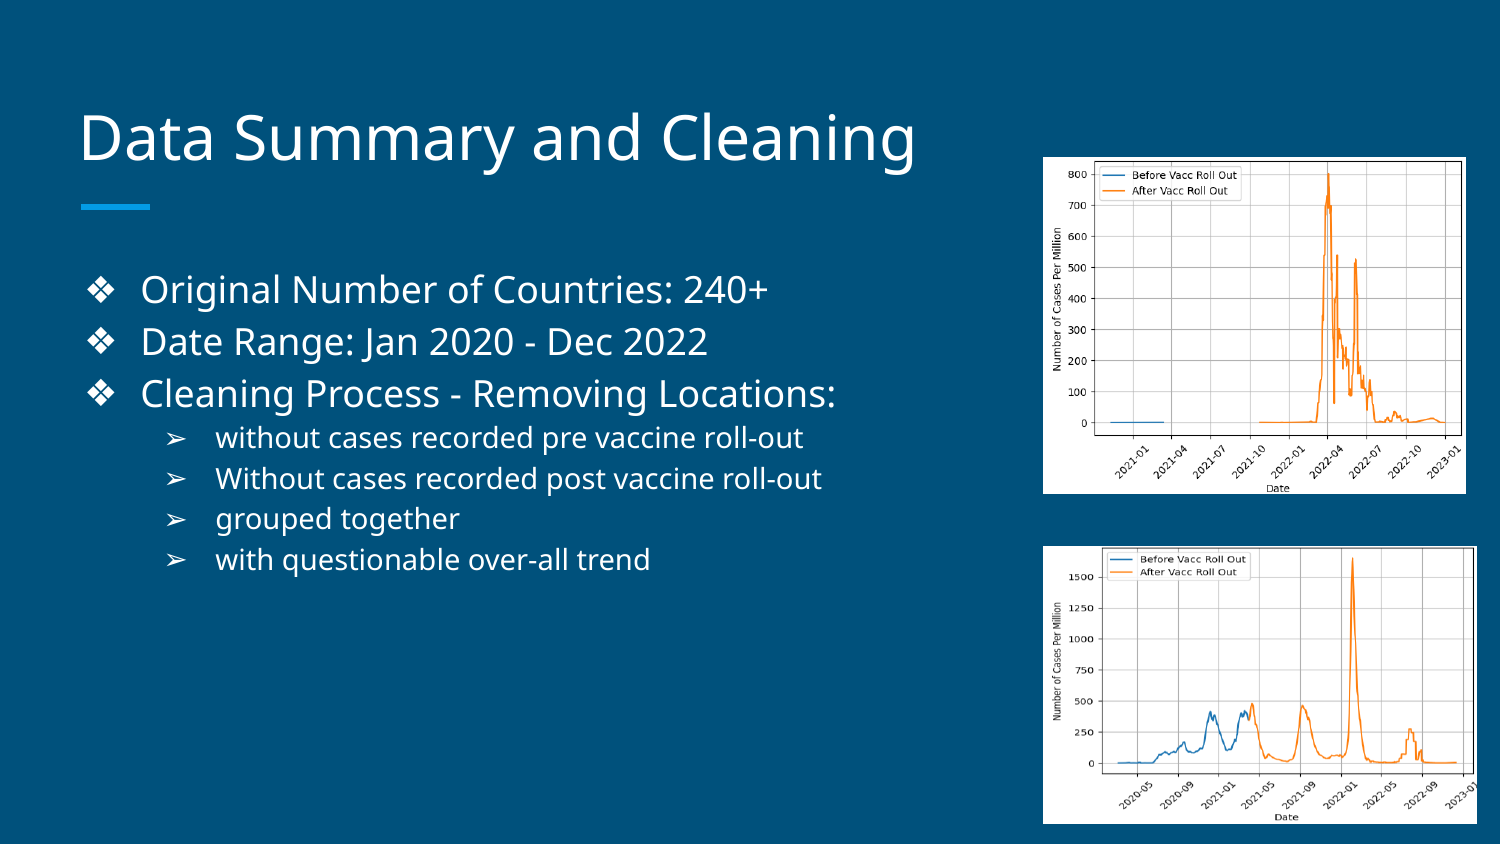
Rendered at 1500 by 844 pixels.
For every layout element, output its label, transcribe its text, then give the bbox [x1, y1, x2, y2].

list Original Number of Countries: 240+ Date Range: Jan 2020 - Dec 2022 Cleaning Process - Removing Locations: without cases recorded pre vaccine roll-out Without cases recorded post vaccine roll-out grouped together with questionable over-all trend [50, 244, 1466, 750]
picture [1044, 158, 1465, 493]
title Data Summary and Cleaning [63, 75, 1437, 188]
picture [1044, 547, 1476, 823]
